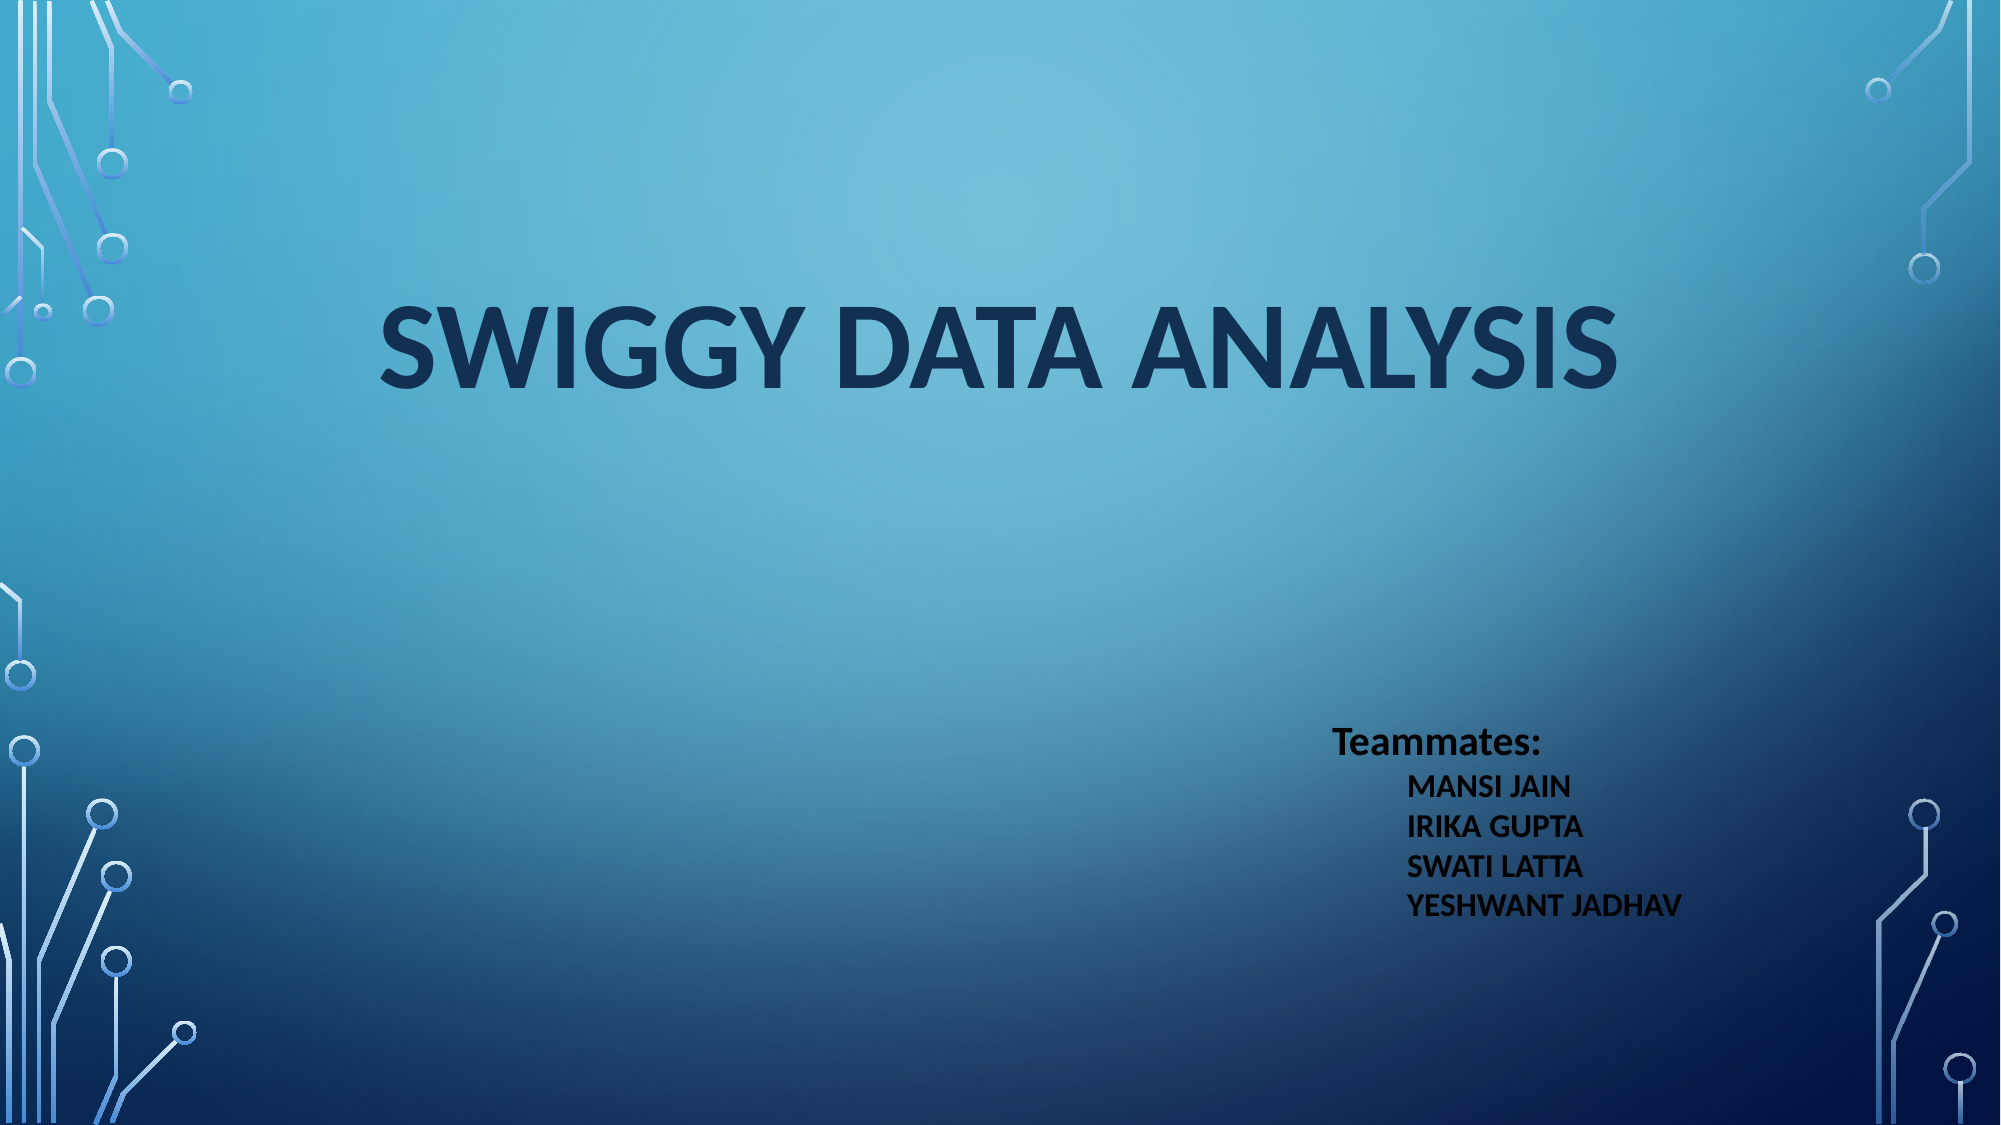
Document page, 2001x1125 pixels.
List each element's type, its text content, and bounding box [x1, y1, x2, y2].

title Swiggy data ANALYSIS [187, 101, 1813, 596]
text_box [544, 641, 1666, 967]
text_box Teammates: MANSI JAIN IRIKA GUPTA SWATI LATTA YESHWANT JADHAV [1317, 706, 1762, 931]
